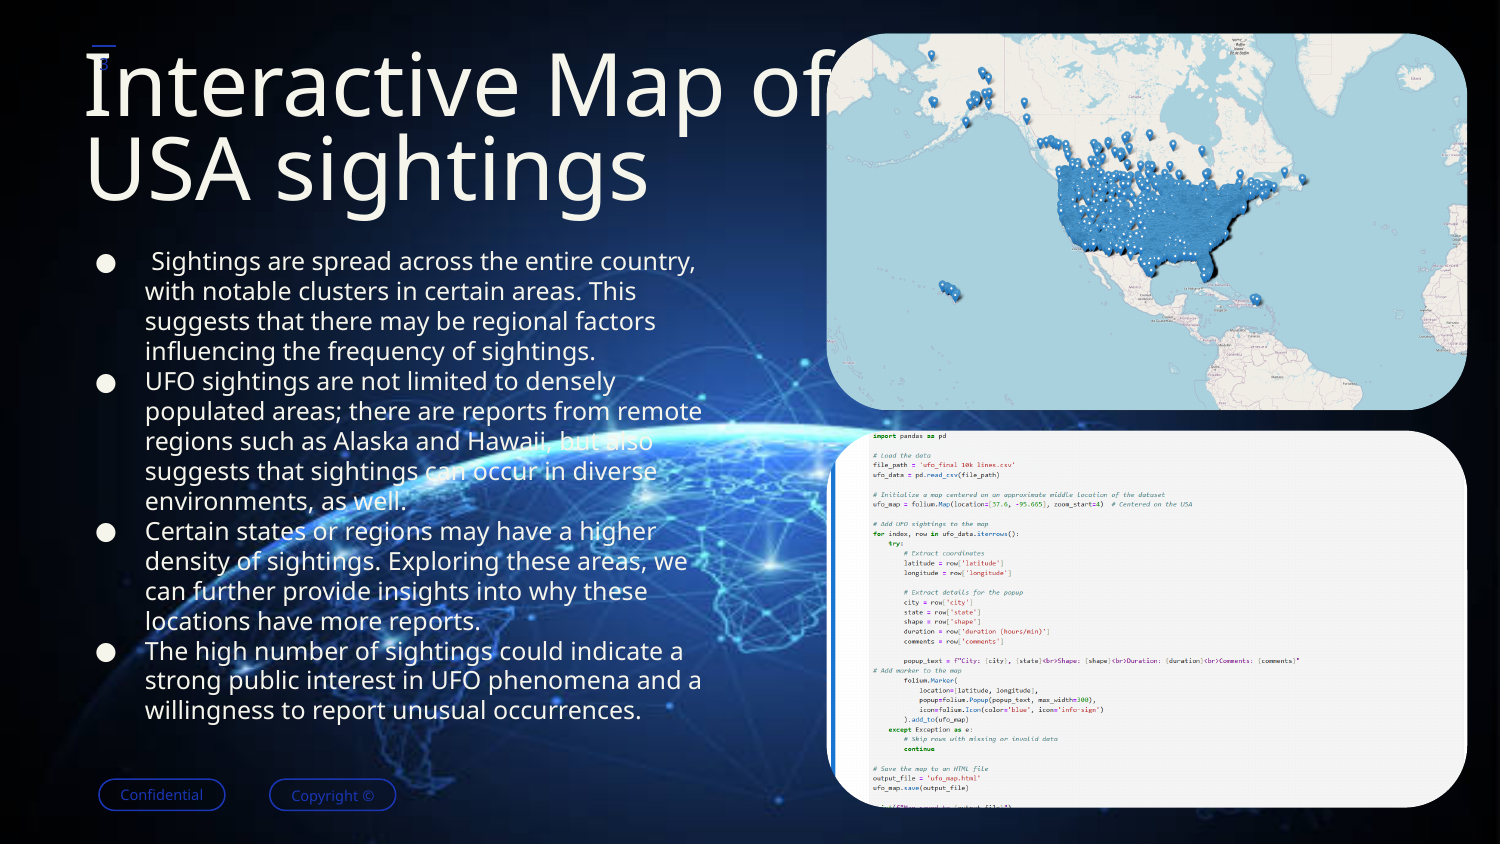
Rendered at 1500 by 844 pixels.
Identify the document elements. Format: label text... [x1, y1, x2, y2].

picture [0, 0, 1500, 844]
list Sightings are spread across the entire country, with notable clusters in certain areas. This suggests that there may be regional factors influencing the frequency of sightings. UFO sightings are not limited to densely populated areas; there are reports from remote regions such as Alaska and Hawaii, but also suggests that sightings can occur in diverse environments, as well. Certain states or regions may have a higher density of sightings. Exploring these areas, we can further provide insights into why these locations have more reports. The high number of sightings could indicate a strong public interest in UFO phenomena and a willingness to report unusual occurrences. [55, 230, 741, 750]
slide_number ‹#› [69, 33, 140, 98]
title Interactive Map of USA sightings [69, 33, 824, 192]
